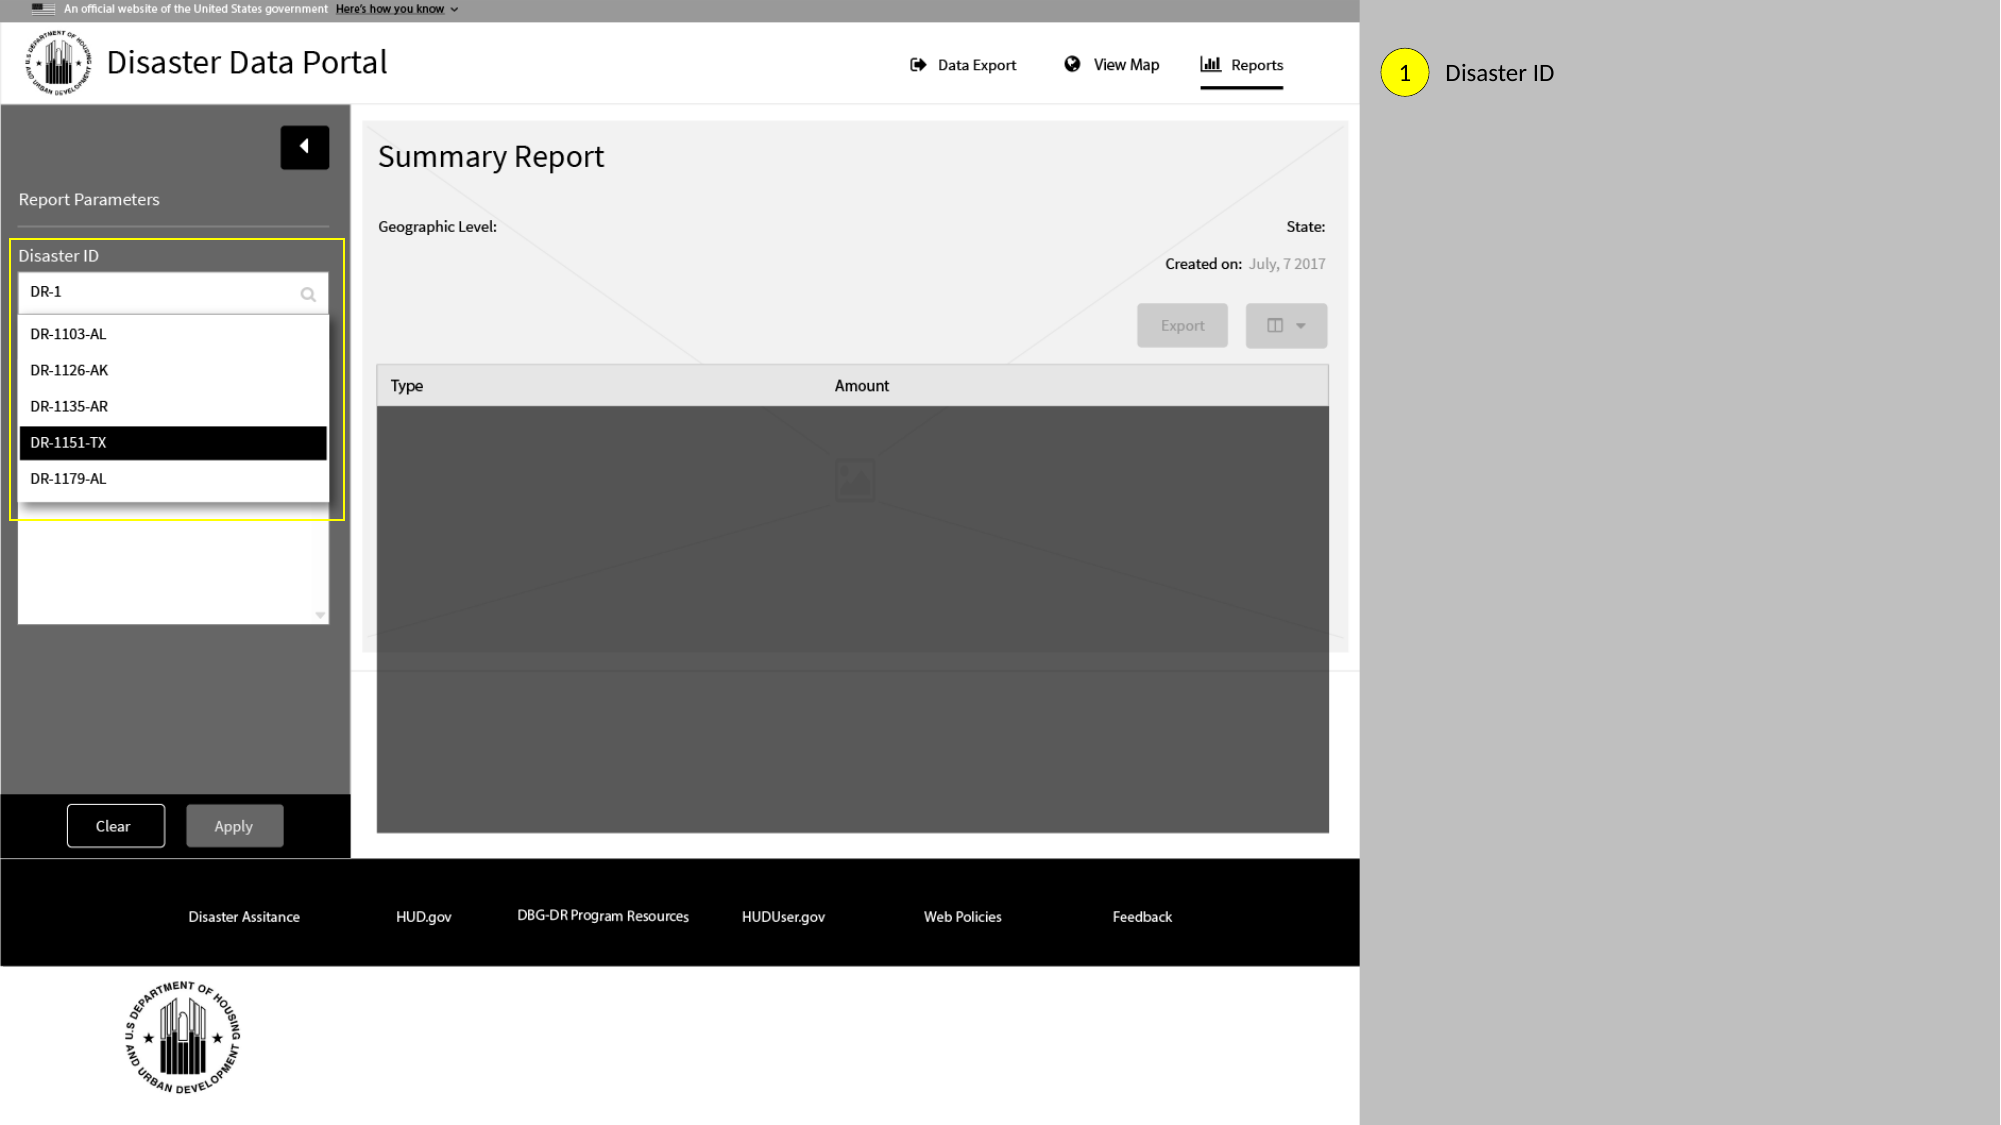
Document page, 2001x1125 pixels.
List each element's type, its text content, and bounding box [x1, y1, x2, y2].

text_box 1 Disaster ID [1383, 48, 1571, 94]
text_box [1360, 0, 2000, 1125]
text_box [1379, 60, 1383, 85]
picture [0, 0, 1360, 1125]
text_box [1392, 94, 1418, 98]
